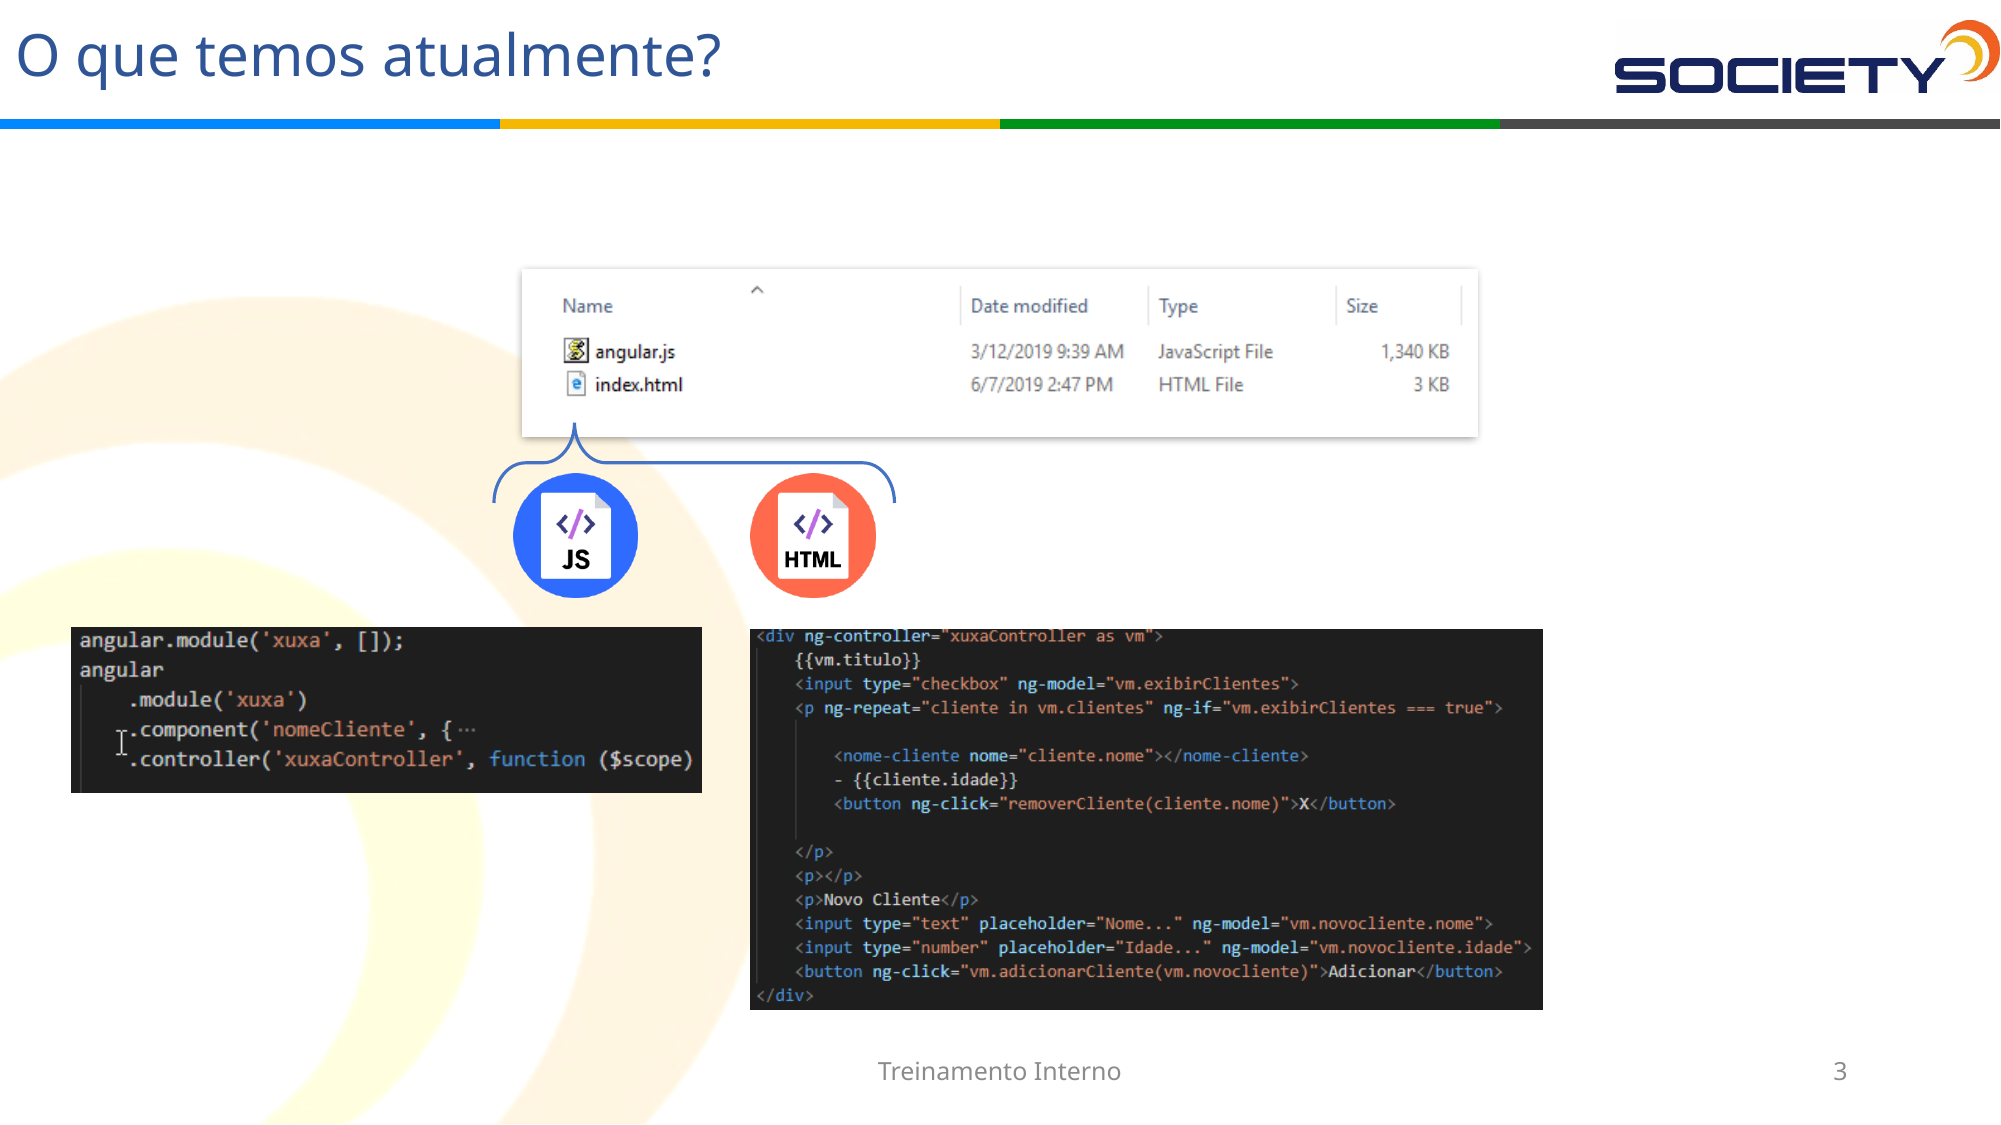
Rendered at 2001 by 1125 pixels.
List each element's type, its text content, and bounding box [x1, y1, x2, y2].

picture [71, 627, 702, 793]
footer Treinamento Interno [662, 1042, 1338, 1103]
picture [750, 473, 876, 598]
title O que temos atualmente? [0, 0, 2000, 117]
slide_number 3 [1412, 1042, 1863, 1103]
picture [513, 473, 638, 598]
text_box [492, 423, 897, 504]
picture [750, 629, 1543, 1010]
picture [0, 119, 2000, 129]
picture [536, 283, 1464, 423]
